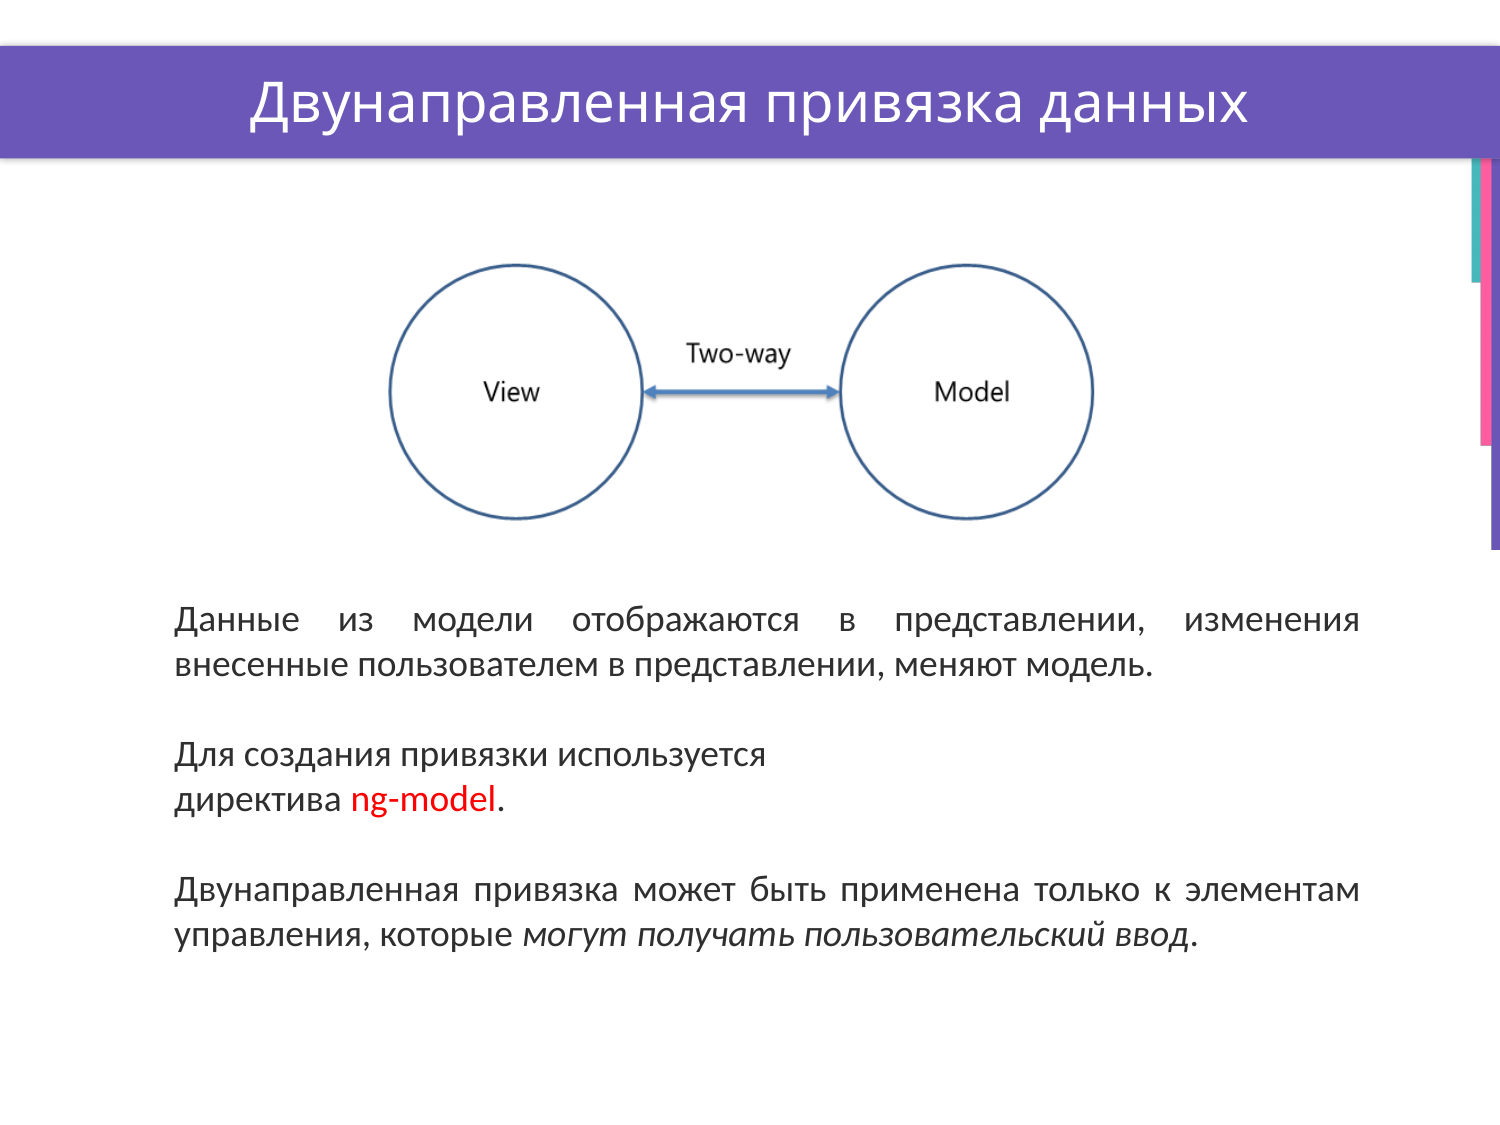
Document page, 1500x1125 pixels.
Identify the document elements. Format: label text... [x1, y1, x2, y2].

title Двунаправленная привязка данных [75, 45, 1425, 154]
picture [1472, 159, 1500, 549]
picture [359, 184, 1129, 576]
text_box Данные из модели отображаются в представлении, изменения внесенные пользователем в представлении, меняют модель. Для создания привязки используется директива ng-model. Двунаправленная привязка может быть применена только к элементам управления, которые могут получать пользовательский ввод. [159, 586, 1376, 1006]
